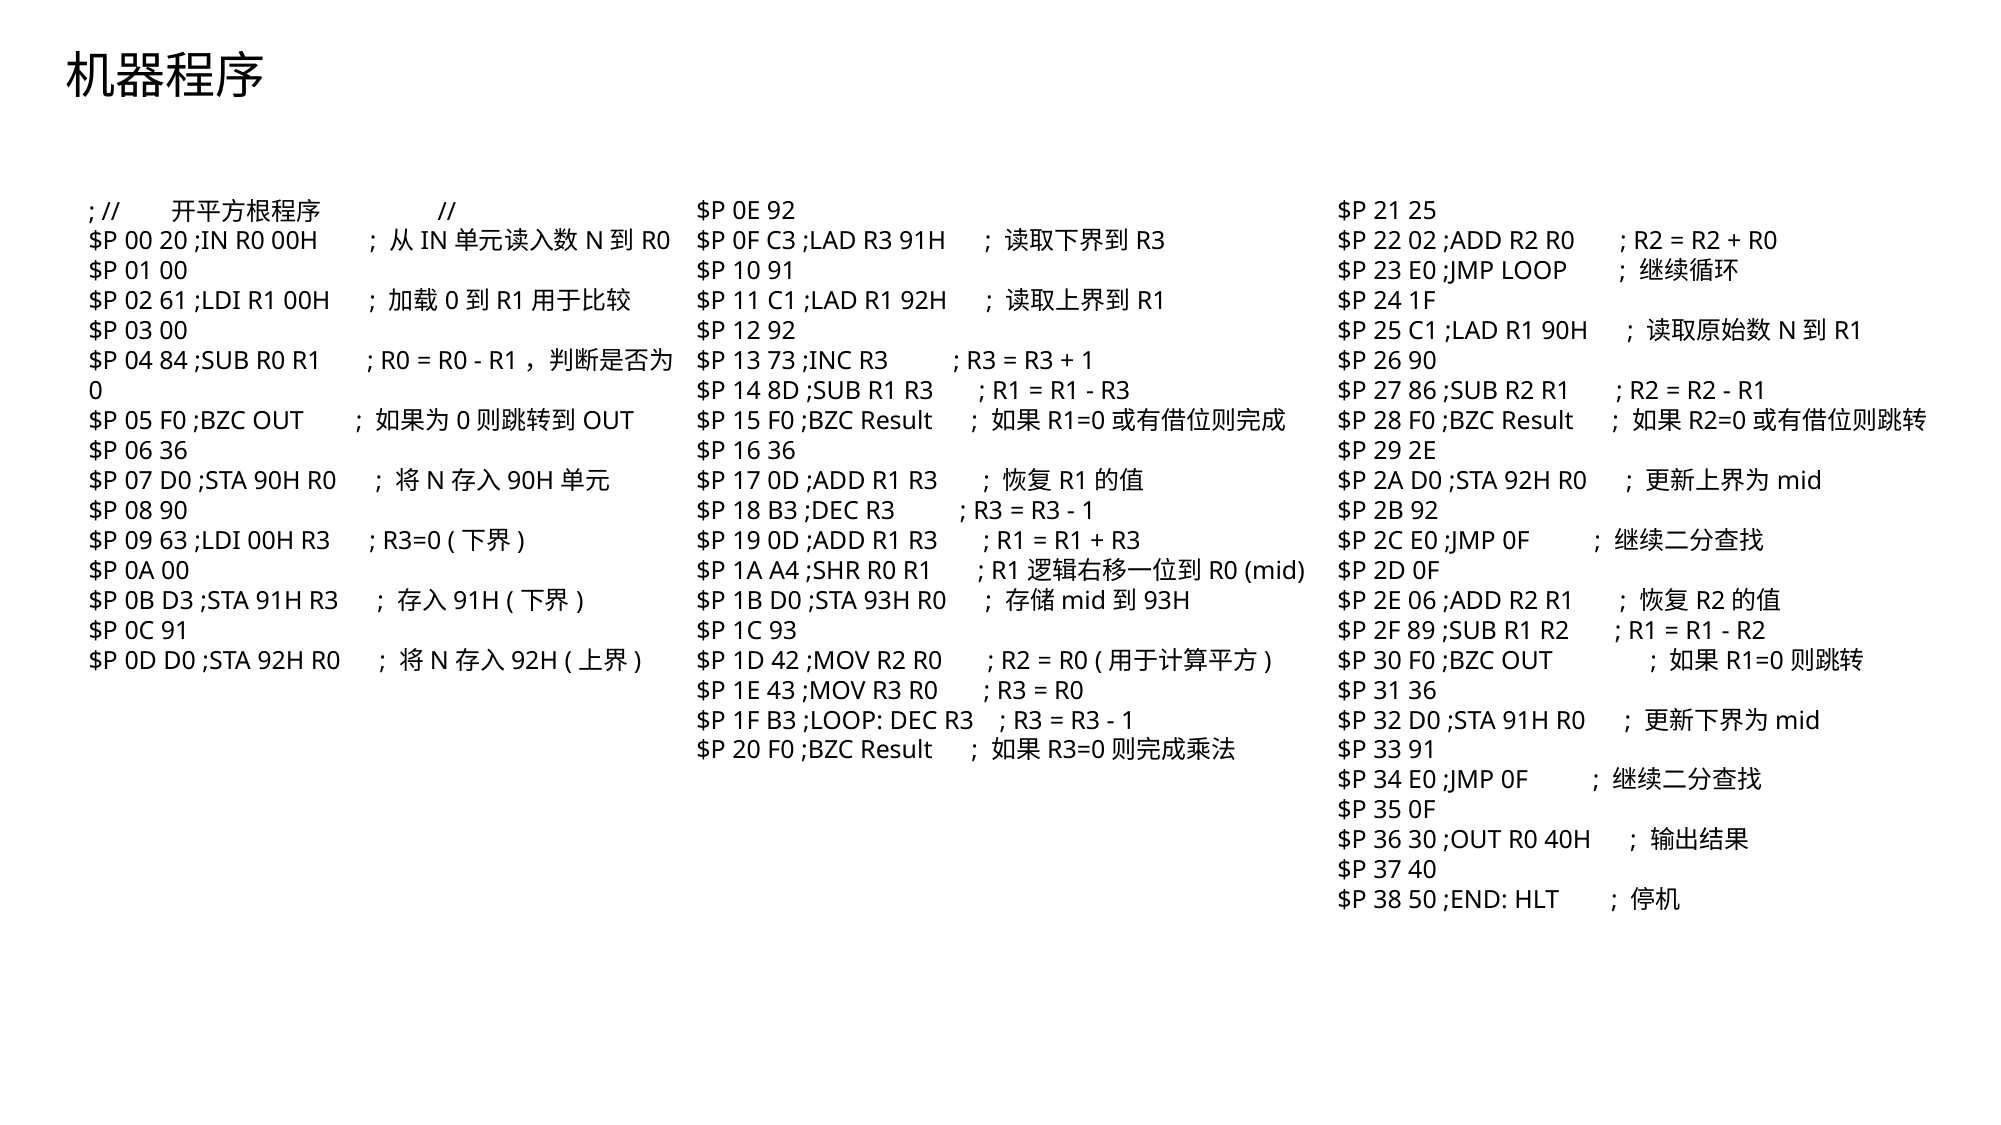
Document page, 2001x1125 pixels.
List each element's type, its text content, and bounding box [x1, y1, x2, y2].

text_box $P 0E 92 $P 0F C3 ;LAD R3 91H ; 读取下界到R3 $P 10 91 $P 11 C1 ;LAD R1 92H ; 读取上界到R1 $P 12 92 $P 13 73 ;INC R3 ; R3 = R3 + 1 $P 14 8D ;SUB R1 R3 ; R1 = R1 - R3 $P 15 F0 ;BZC Result ; 如果R1=0或有借位则完成 $P 16 36 $P 17 0D ;ADD R1 R3 ; 恢复R1的值 $P 18 B3 ;DEC R3 ; R3 = R3 - 1 $P 19 0D ;ADD R1 R3 ; R1 = R1 + R3 $P 1A A4 ;SHR R0 R1 ; R1逻辑右移一位到R0 (mid) $P 1B D0 ;STA 93H R0 ; 存储mid到93H $P 1C 93 $P 1D 42 ;MOV R2 R0 ; R2 = R0 (用于计算平方) $P 1E 43 ;MOV R3 R0 ; R3 = R0 $P 1F B3 ;LOOP: DEC R3 ; R3 = R3 - 1 $P 20 F0 ;BZC Result ; 如果R3=0则完成乘法 [681, 187, 1322, 802]
text_box 机器程序 [50, 36, 518, 112]
text_box ; // 开平方根程序 // $P 00 20 ;IN R0 00H ; 从IN单元读入数N到R0 $P 01 00 $P 02 61 ;LDI R1 00H ; 加载0到R1用于比较 $P 03 00 $P 04 84 ;SUB R0 R1 ; R0 = R0 - R1，判断是否为0 $P 05 F0 ;BZC OUT ; 如果为0则跳转到OUT $P 06 36 $P 07 D0 ;STA 90H R0 ; 将N存入90H单元 $P 08 90 $P 09 63 ;LDI 00H R3 ; R3=0 (下界) $P 0A 00 $P 0B D3 ;STA 91H R3 ; 存入91H (下界) $P 0C 91 $P 0D D0 ;STA 92H R0 ; 将N存入92H (上界) [73, 187, 681, 712]
text_box $P 21 25 $P 22 02 ;ADD R2 R0 ; R2 = R2 + R0 $P 23 E0 ;JMP LOOP ; 继续循环 $P 24 1F $P 25 C1 ;LAD R1 90H ; 读取原始数N到R1 $P 26 90 $P 27 86 ;SUB R2 R1 ; R2 = R2 - R1 $P 28 F0 ;BZC Result ; 如果R2=0或有借位则跳转 $P 29 2E $P 2A D0 ;STA 92H R0 ; 更新上界为mid $P 2B 92 $P 2C E0 ;JMP 0F ; 继续二分查找 $P 2D 0F $P 2E 06 ;ADD R2 R1 ; 恢复R2的值 $P 2F 89 ;SUB R1 R2 ; R1 = R1 - R2 $P 30 F0 ;BZC OUT ; 如果R1=0则跳转 $P 31 36 $P 32 D0 ;STA 91H R0 ; 更新下界为mid $P 33 91 $P 34 E0 ;JMP 0F ; 继续二分查找 $P 35 0F $P 36 30 ;OUT R0 40H ; 输出结果 $P 37 40 $P 38 50 ;END: HLT ; 停机 [1322, 187, 2000, 922]
